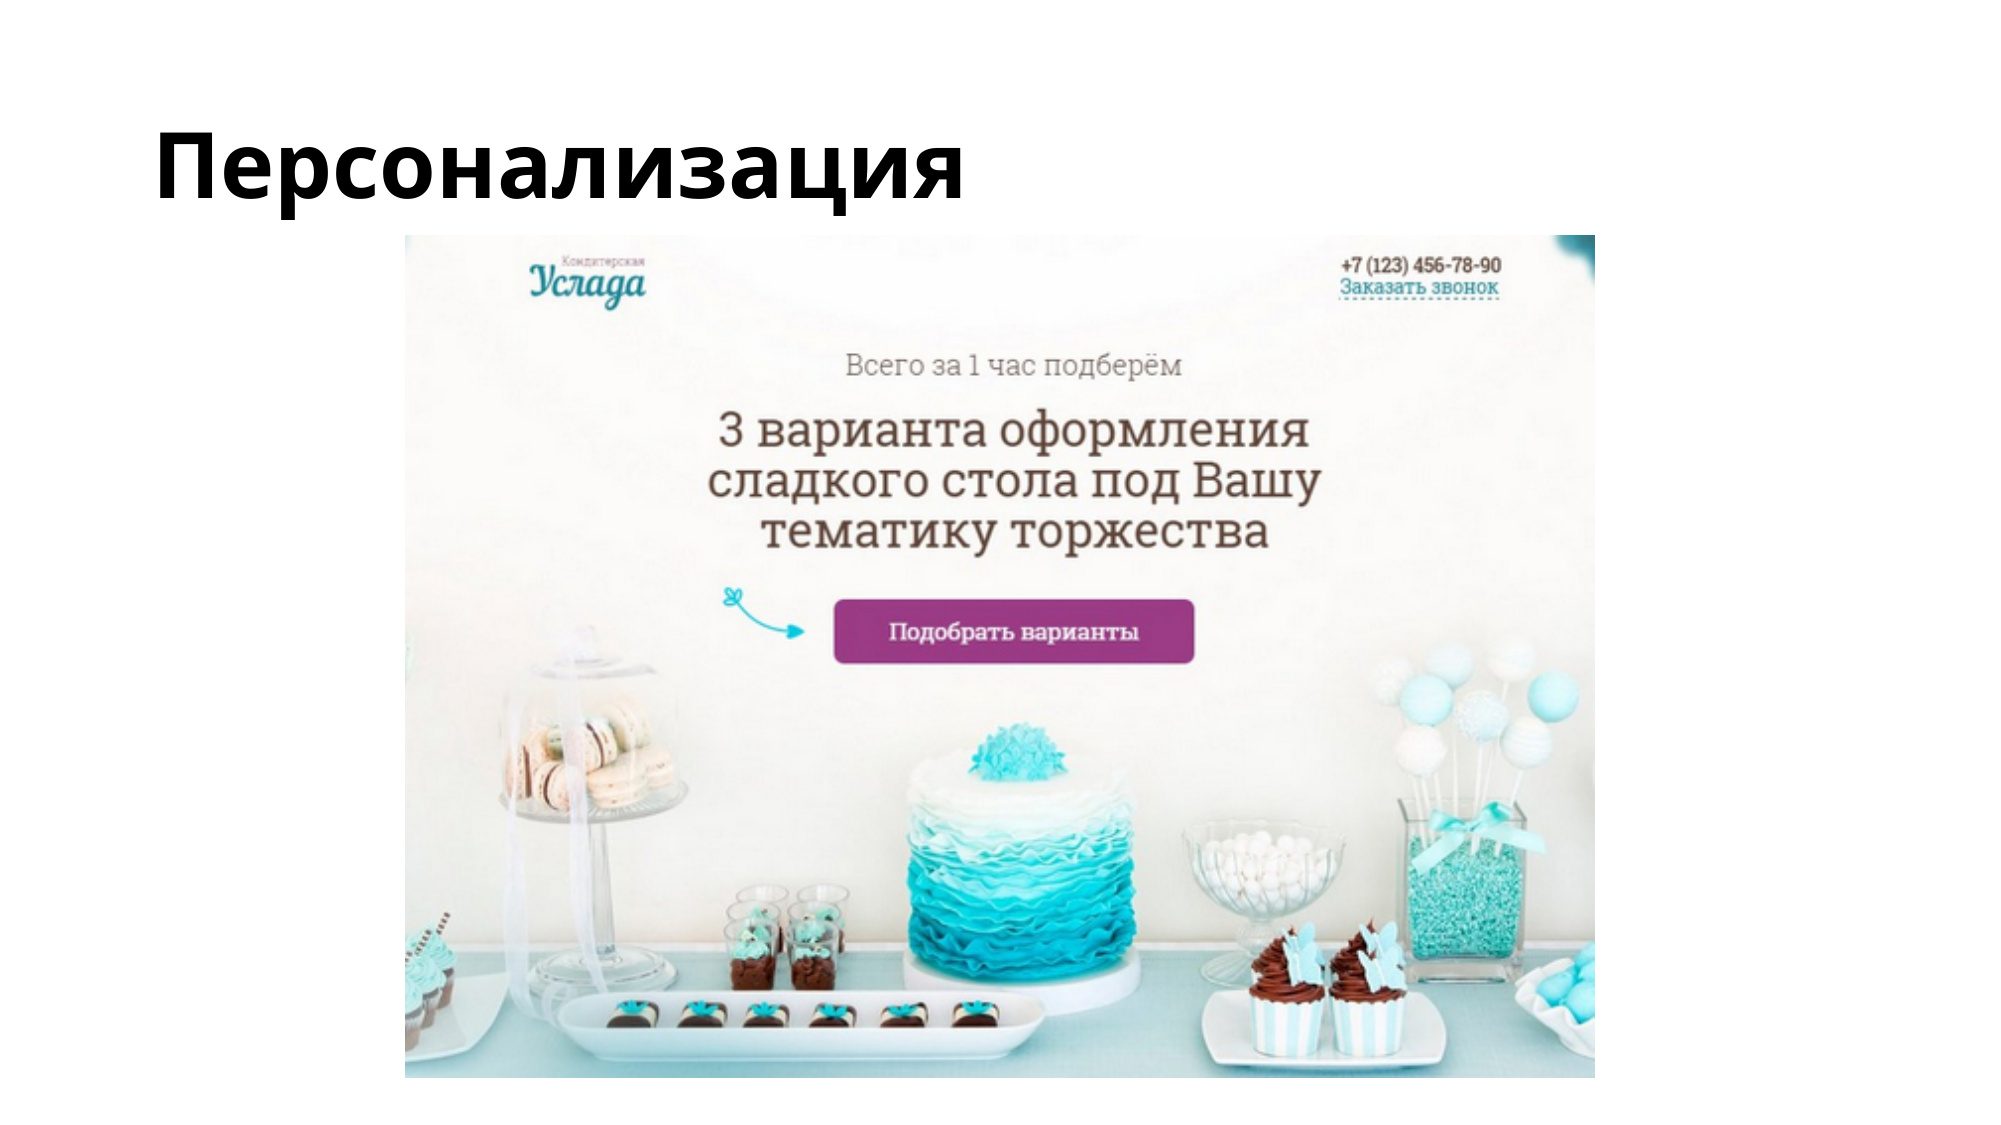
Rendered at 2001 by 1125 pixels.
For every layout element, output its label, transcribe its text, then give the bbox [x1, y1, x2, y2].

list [405, 235, 1595, 1078]
title Персонализация [137, 59, 1863, 278]
